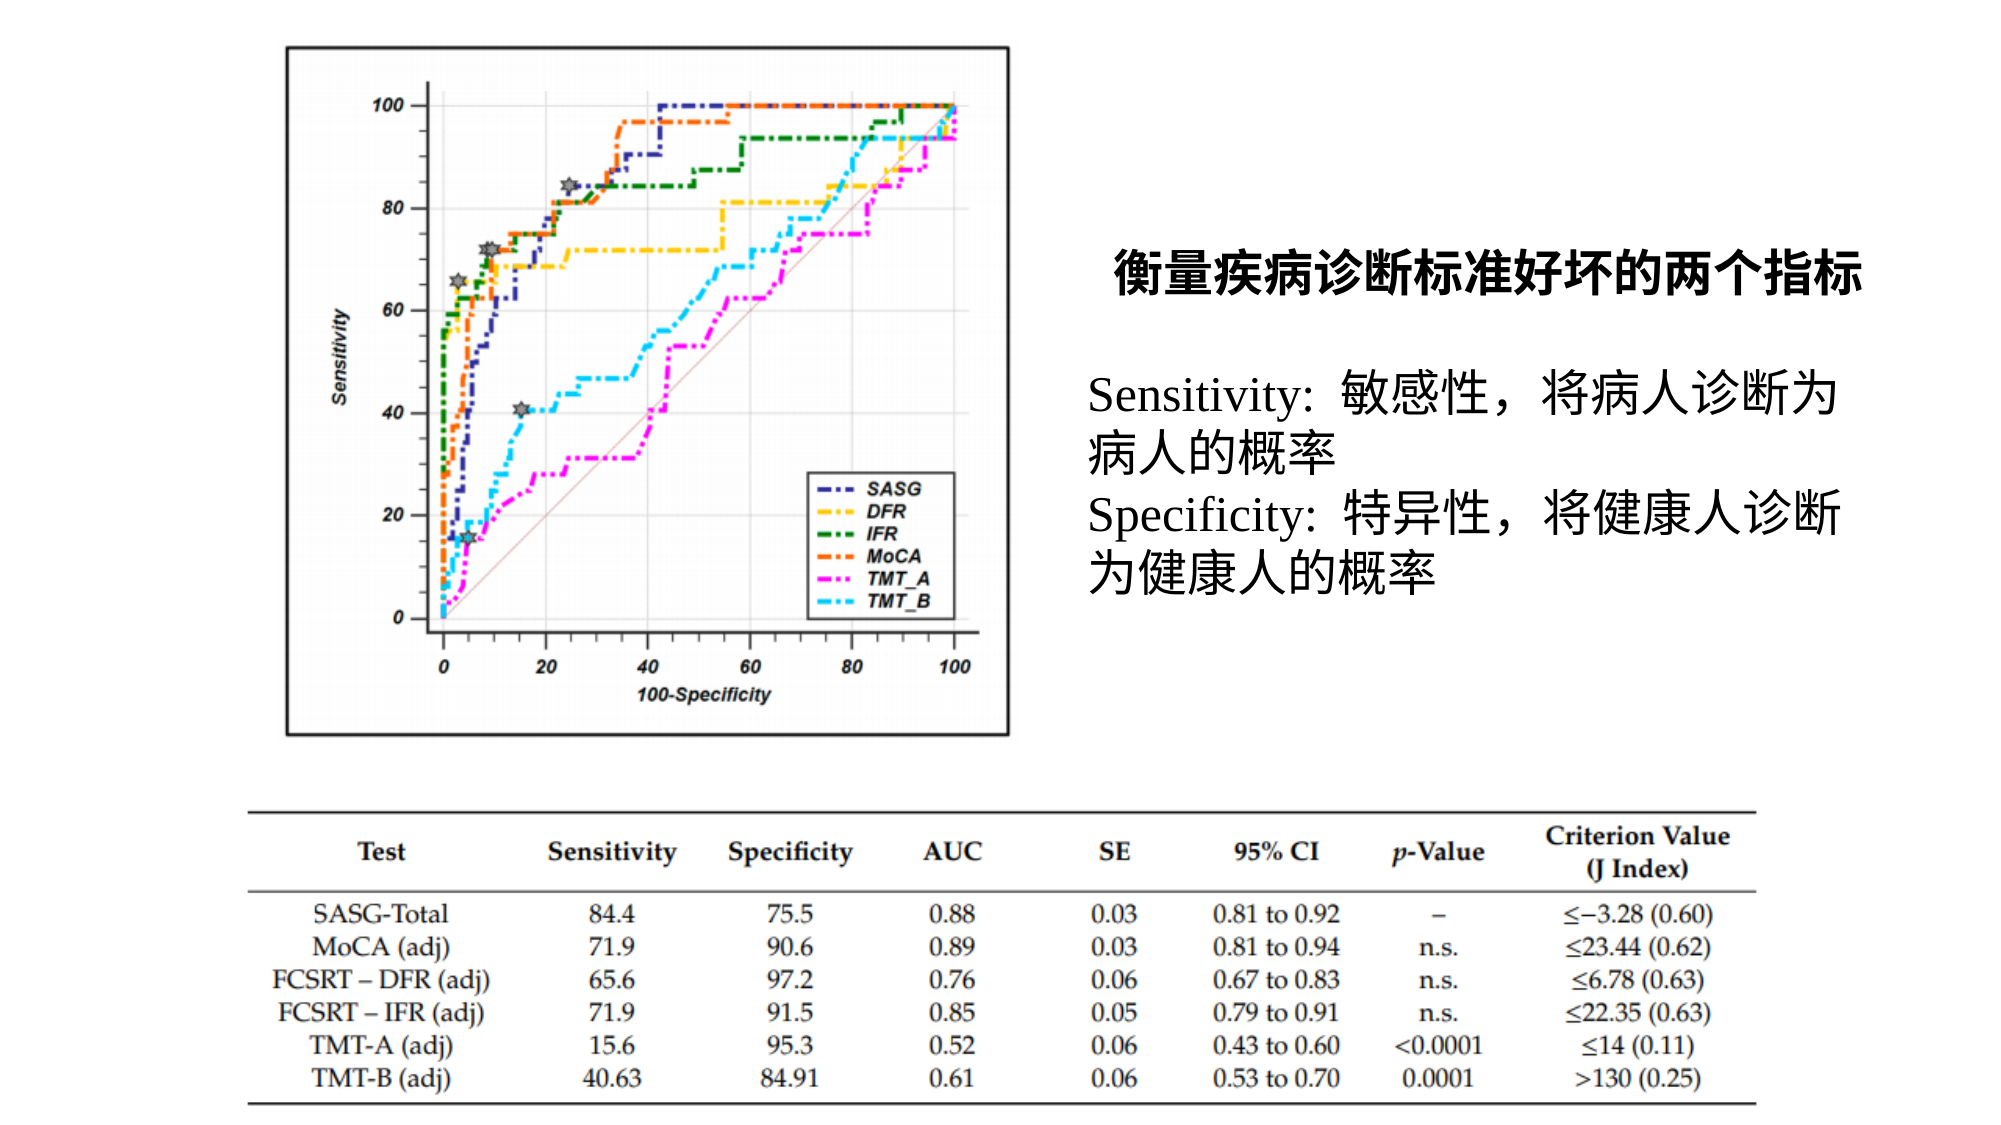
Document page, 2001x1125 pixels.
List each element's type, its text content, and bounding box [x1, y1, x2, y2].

text_box 衡量疾病诊断标准好坏的两个指标 Sensitivity: 敏感性，将病人诊断为病人的概率 Specificity: 特异性，将健康人诊断为健康人的概率 [1316, 233, 1904, 669]
picture [36, 0, 1316, 761]
picture [223, 793, 1777, 1112]
